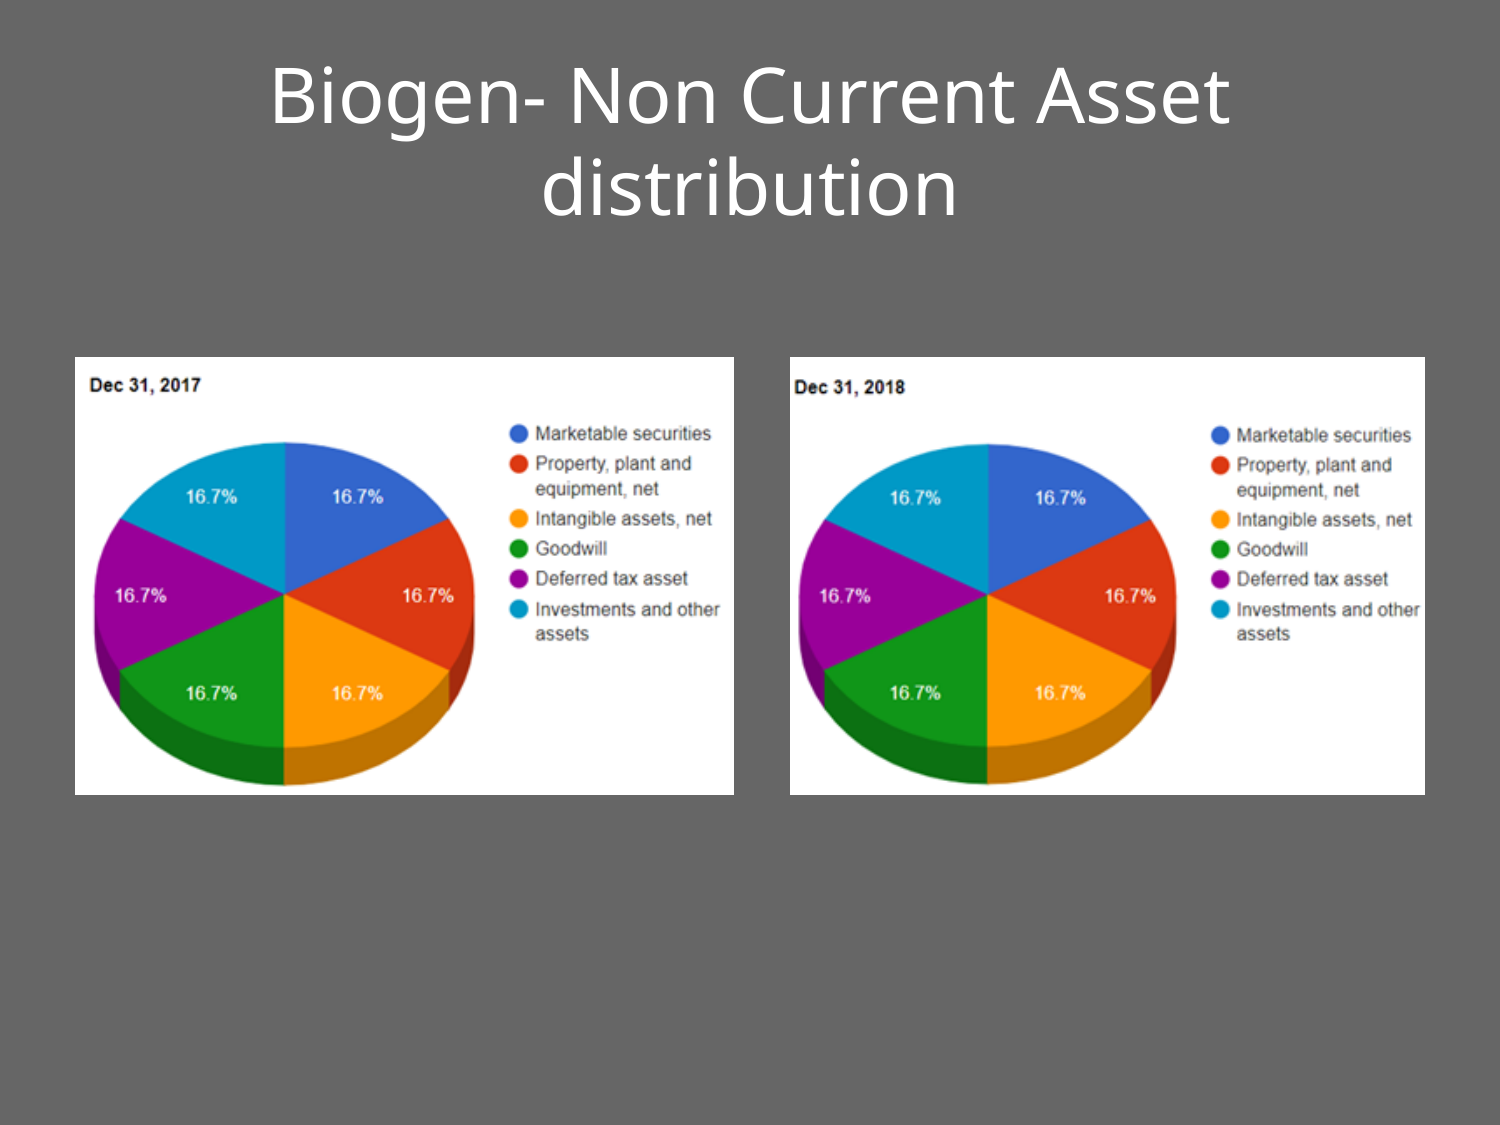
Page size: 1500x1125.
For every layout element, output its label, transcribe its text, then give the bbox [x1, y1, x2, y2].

picture [790, 357, 1426, 796]
picture [74, 357, 735, 795]
title Biogen- Non Current Asset distribution [75, 45, 1425, 233]
